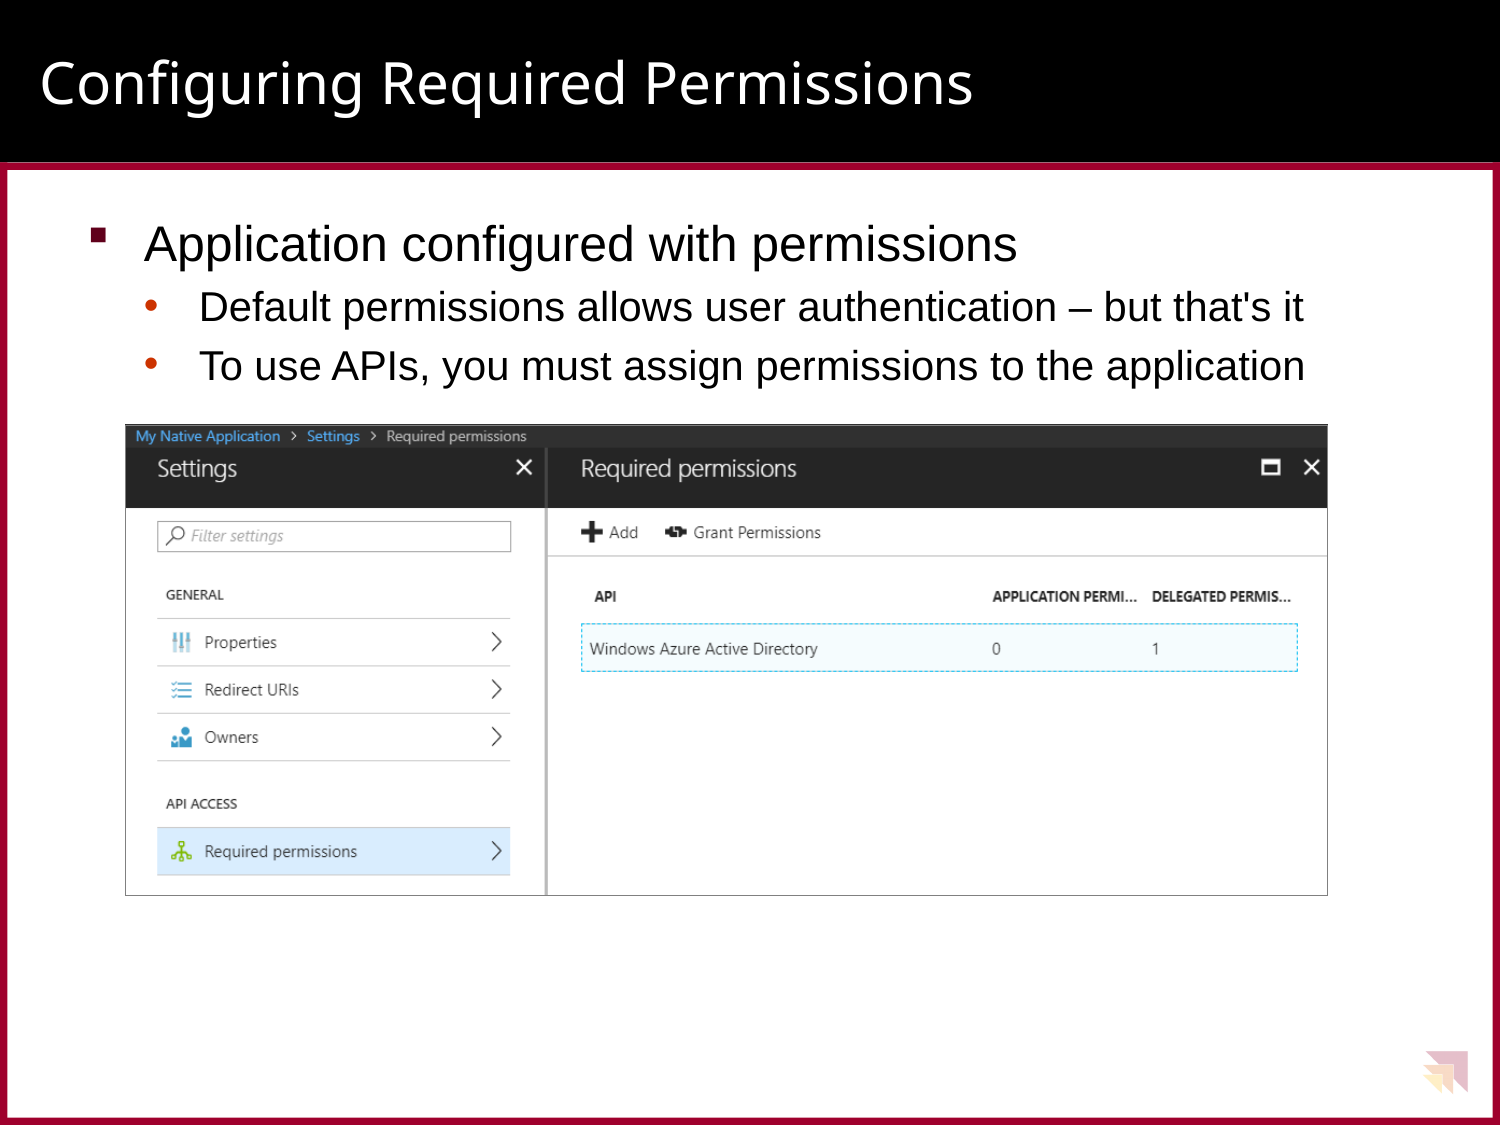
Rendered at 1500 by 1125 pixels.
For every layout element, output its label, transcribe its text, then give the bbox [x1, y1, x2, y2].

list Application configured with permissions Default permissions allows user authentication – but that's it To use APIs, you must assign permissions to the application [71, 203, 1428, 583]
title Configuring Required Permissions [24, 12, 1438, 150]
picture [124, 424, 1328, 897]
